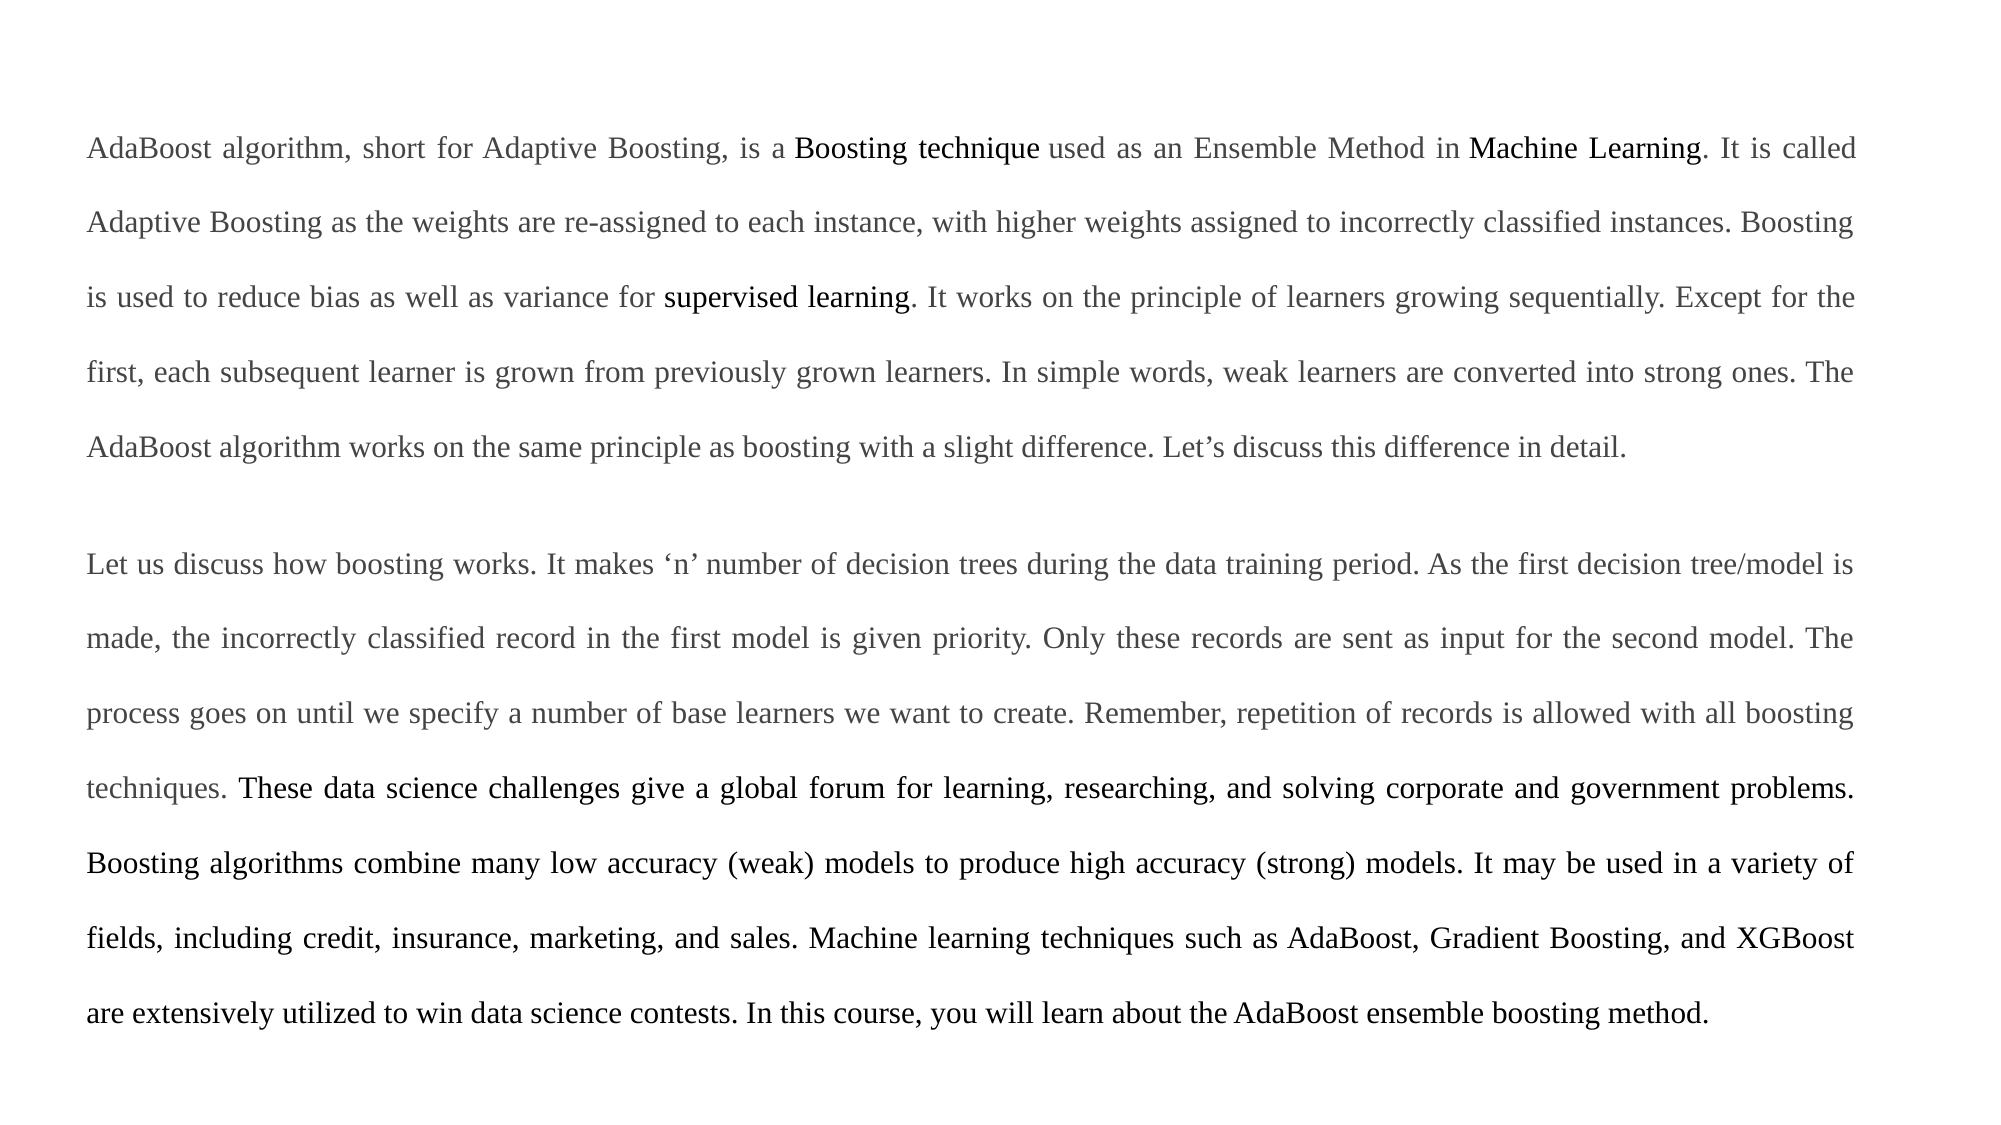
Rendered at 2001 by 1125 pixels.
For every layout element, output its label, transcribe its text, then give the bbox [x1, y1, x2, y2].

text_box AdaBoost algorithm, short for Adaptive Boosting, is a Boosting technique used as an Ensemble Method in Machine Learning. It is called Adaptive Boosting as the weights are re-assigned to each instance, with higher weights assigned to incorrectly classified instances. Boosting is used to reduce bias as well as variance for supervised learning. It works on the principle of learners growing sequentially. Except for the first, each subsequent learner is grown from previously grown learners. In simple words, weak learners are converted into strong ones. The AdaBoost algorithm works on the same principle as boosting with a slight difference. Let’s discuss this difference in detail. [71, 82, 1872, 472]
text_box Let us discuss how boosting works. It makes ‘n’ number of decision trees during the data training period. As the first decision tree/model is made, the incorrectly classified record in the first model is given priority. Only these records are sent as input for the second model. The process goes on until we specify a number of base learners we want to create. Remember, repetition of records is allowed with all boosting techniques. These data science challenges give a global forum for learning, researching, and solving corporate and government problems. Boosting algorithms combine many low accuracy (weak) models to produce high accuracy (strong) models. It may be used in a variety of fields, including credit, insurance, marketing, and sales. Machine learning techniques such as AdaBoost, Gradient Boosting, and XGBoost are extensively utilized to win data science contests. In this course, you will learn about the AdaBoost ensemble boosting method. [71, 498, 1872, 1112]
